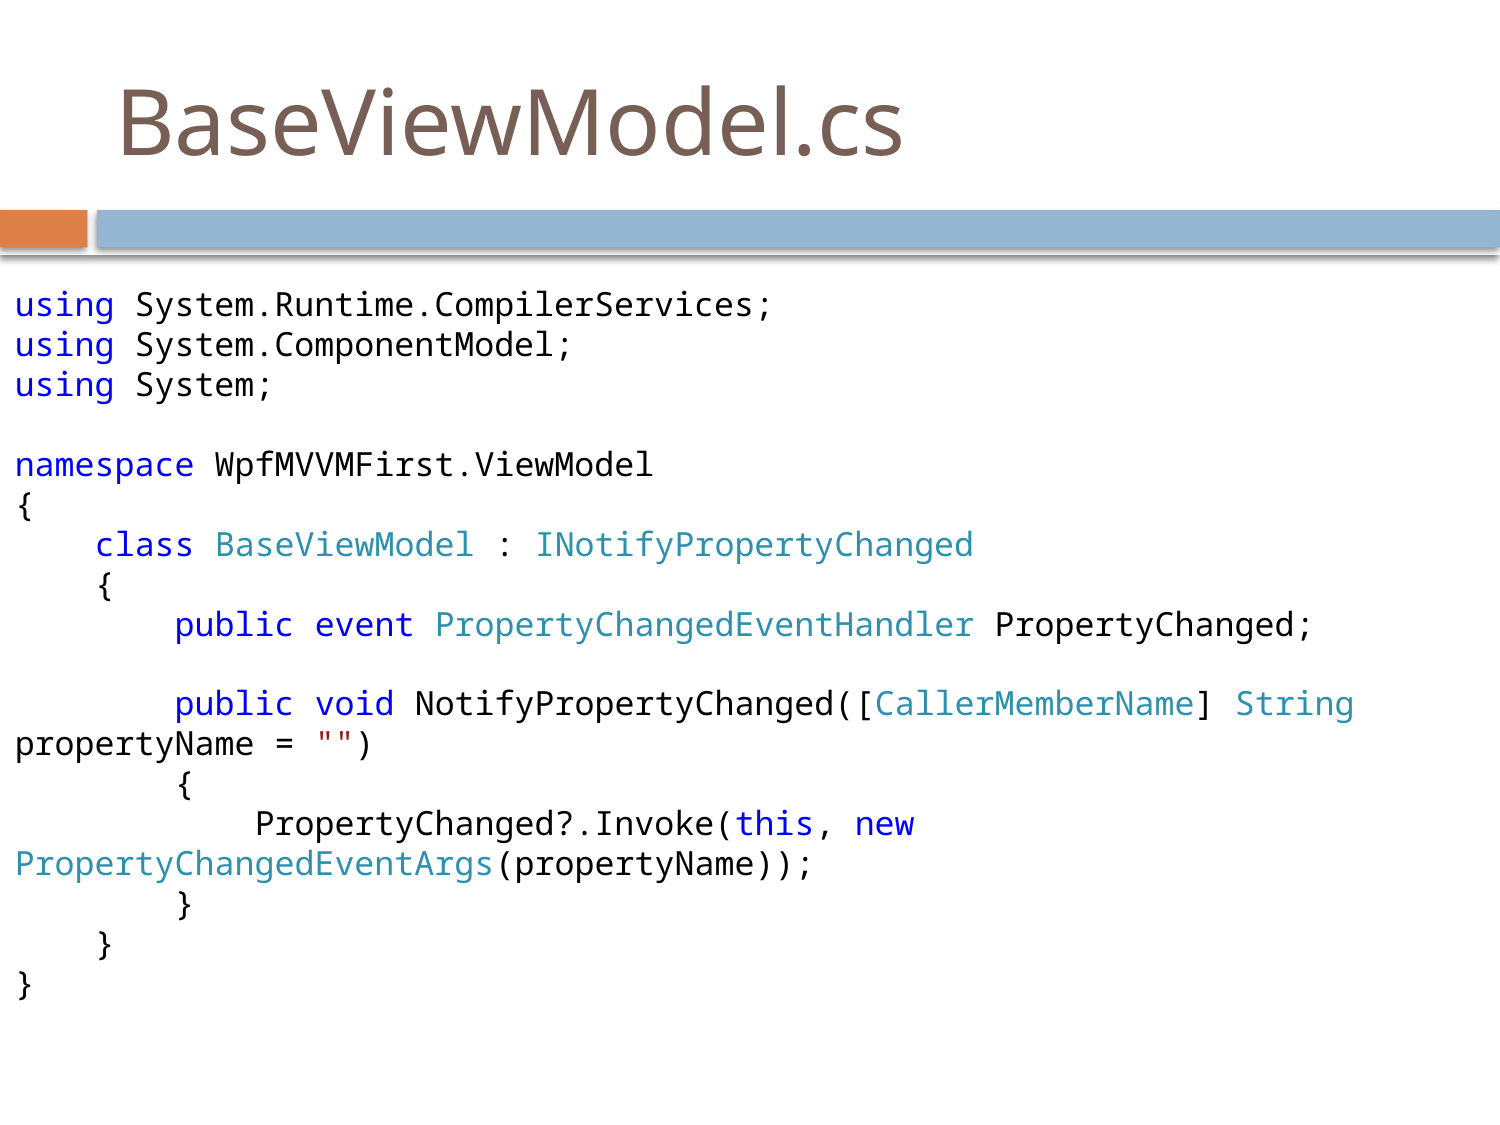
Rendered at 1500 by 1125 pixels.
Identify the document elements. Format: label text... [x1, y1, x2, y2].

text_box using System.Runtime.CompilerServices; using System.ComponentModel; using System; namespace WpfMVVMFirst.ViewModel { class BaseViewModel : INotifyPropertyChanged { public event PropertyChangedEventHandler PropertyChanged; public void NotifyPropertyChanged([CallerMemberName] String propertyName = "") { PropertyChanged?.Invoke(this, new PropertyChangedEventArgs(propertyName)); } } } [0, 275, 1500, 1010]
title BaseViewModel.cs [100, 37, 1438, 200]
